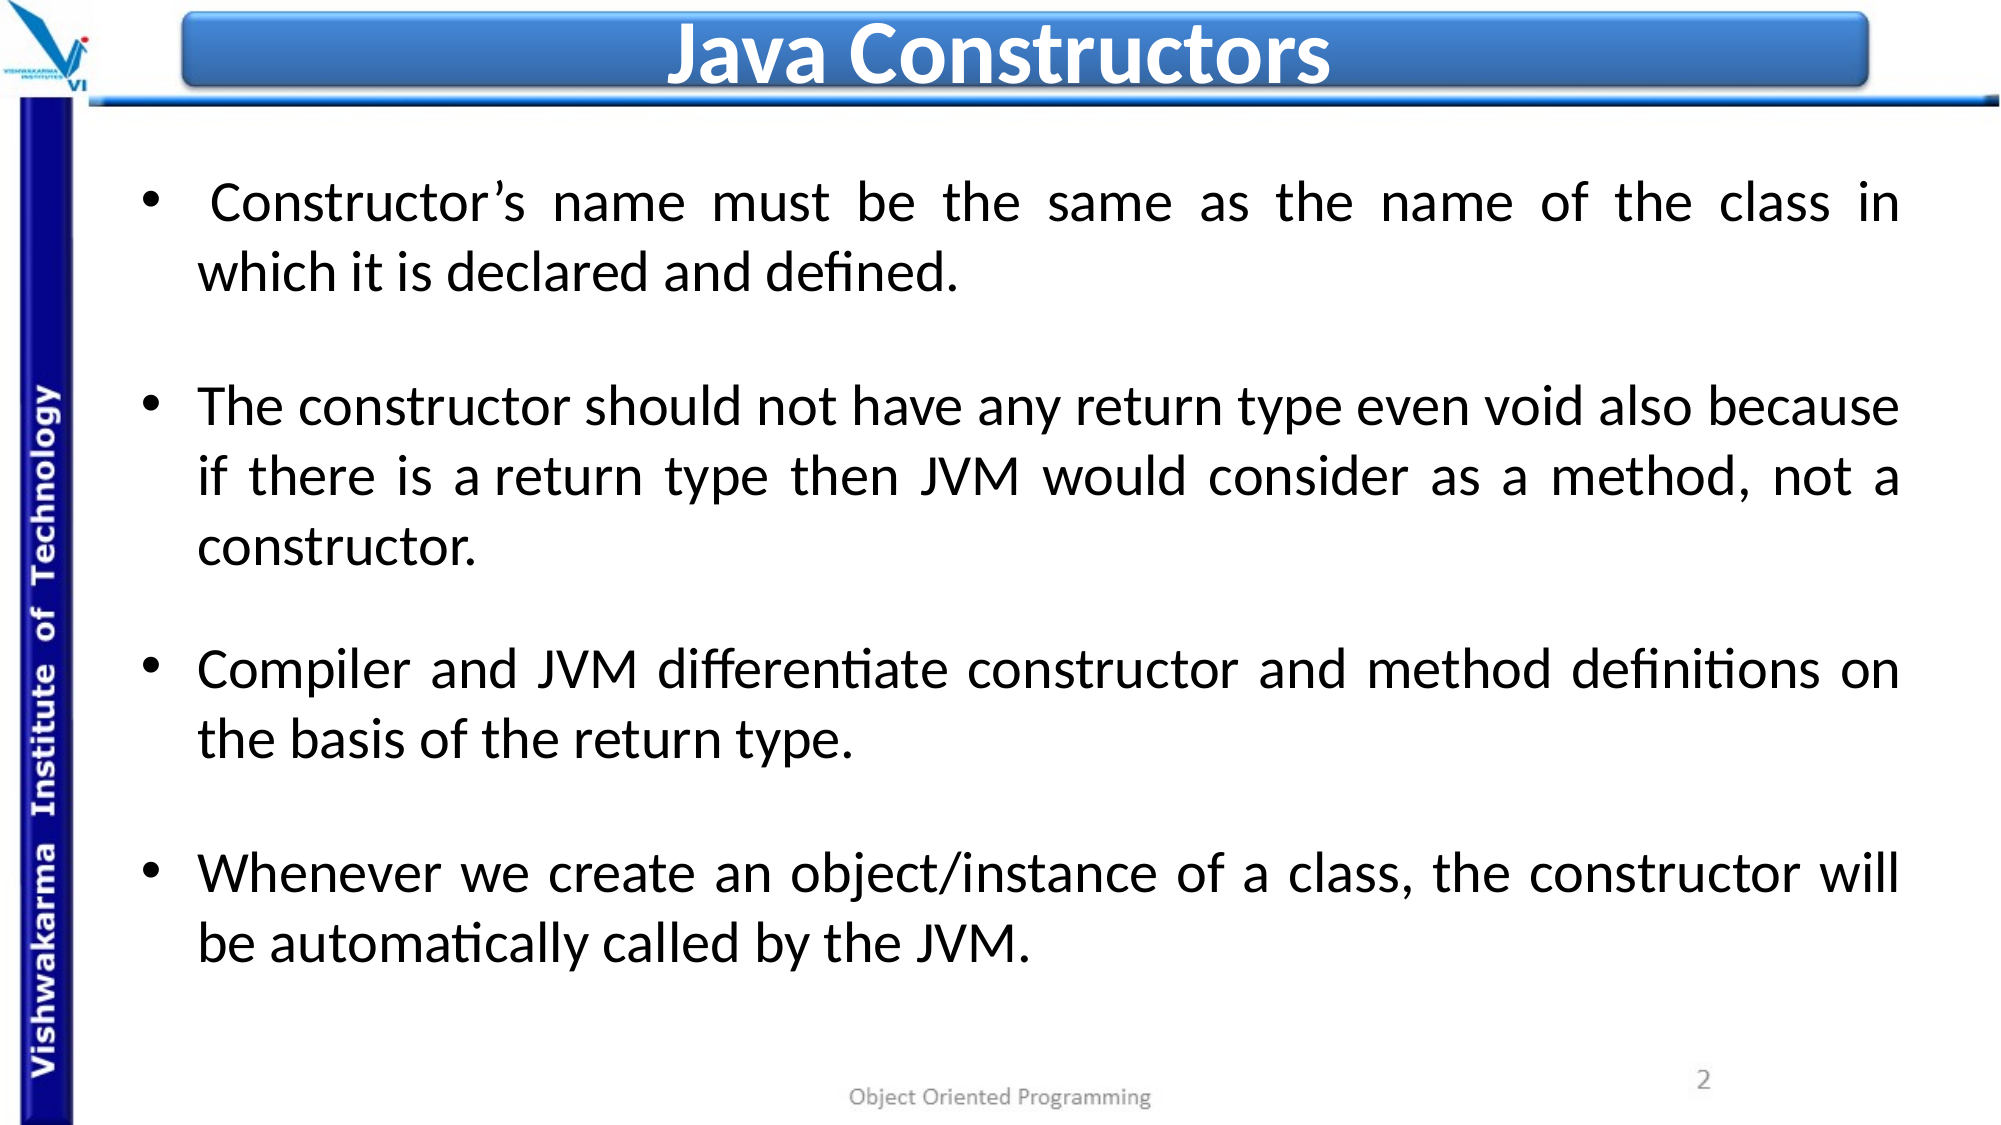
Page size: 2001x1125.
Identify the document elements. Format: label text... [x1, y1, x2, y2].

picture [0, 0, 2001, 1125]
list Constructor’s name must be the same as the name of the class in which it is declared and defined. The constructor should not have any return type even void also because if there is a return type then JVM would consider as a method, not a constructor. Compiler and JVM differentiate constructor and method definitions on the basis of the return type. Whenever we create an object/instance of a class, the constructor will be automatically called by the JVM. [125, 155, 1918, 1035]
title Java Constructors [189, 0, 1810, 149]
